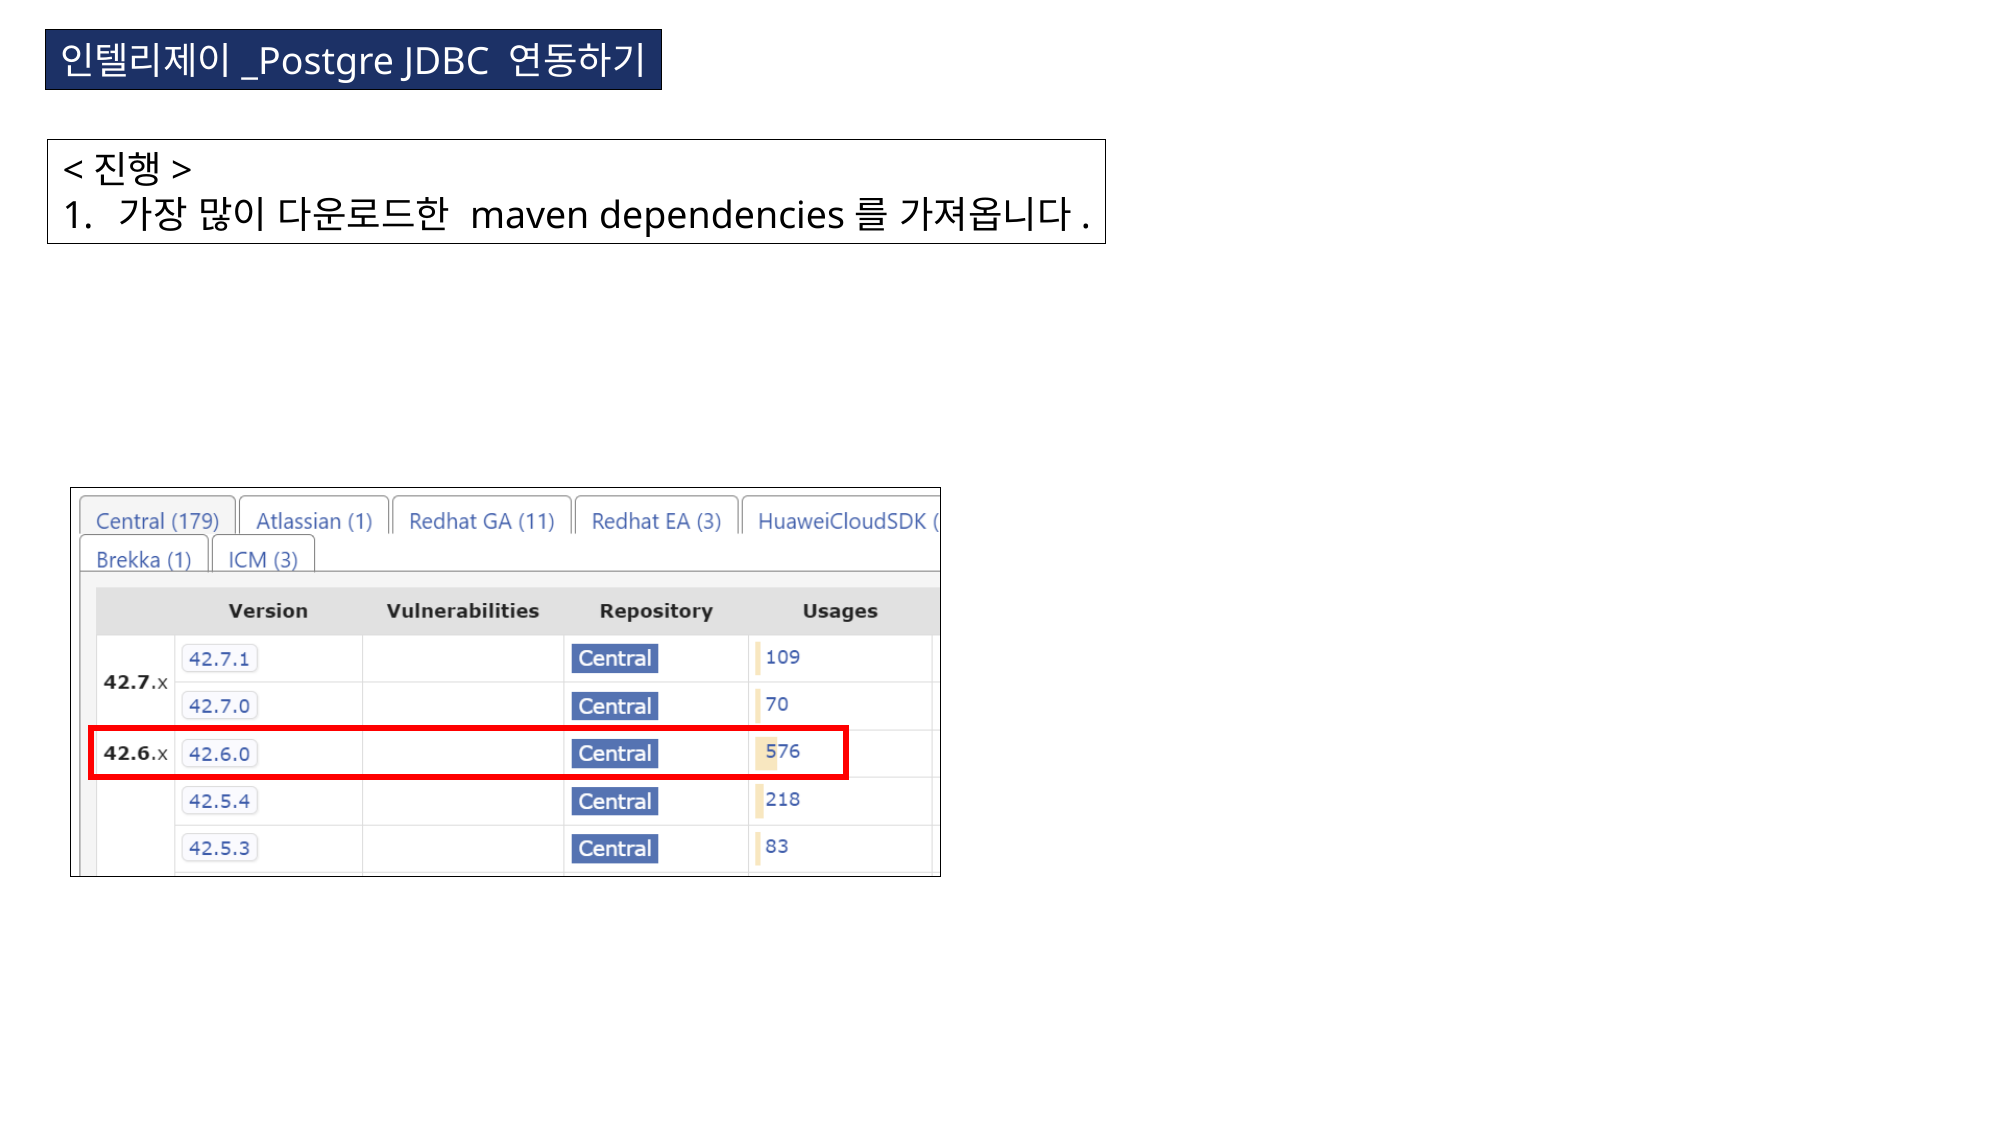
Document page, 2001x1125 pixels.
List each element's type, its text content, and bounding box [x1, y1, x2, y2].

text_box <진행> 가장 많이 다운로드한 maven dependencies를 가져옵니다. [47, 139, 1106, 244]
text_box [70, 487, 941, 877]
text_box 인텔리제이_Postgre JDBC 연동하기 [45, 29, 662, 90]
